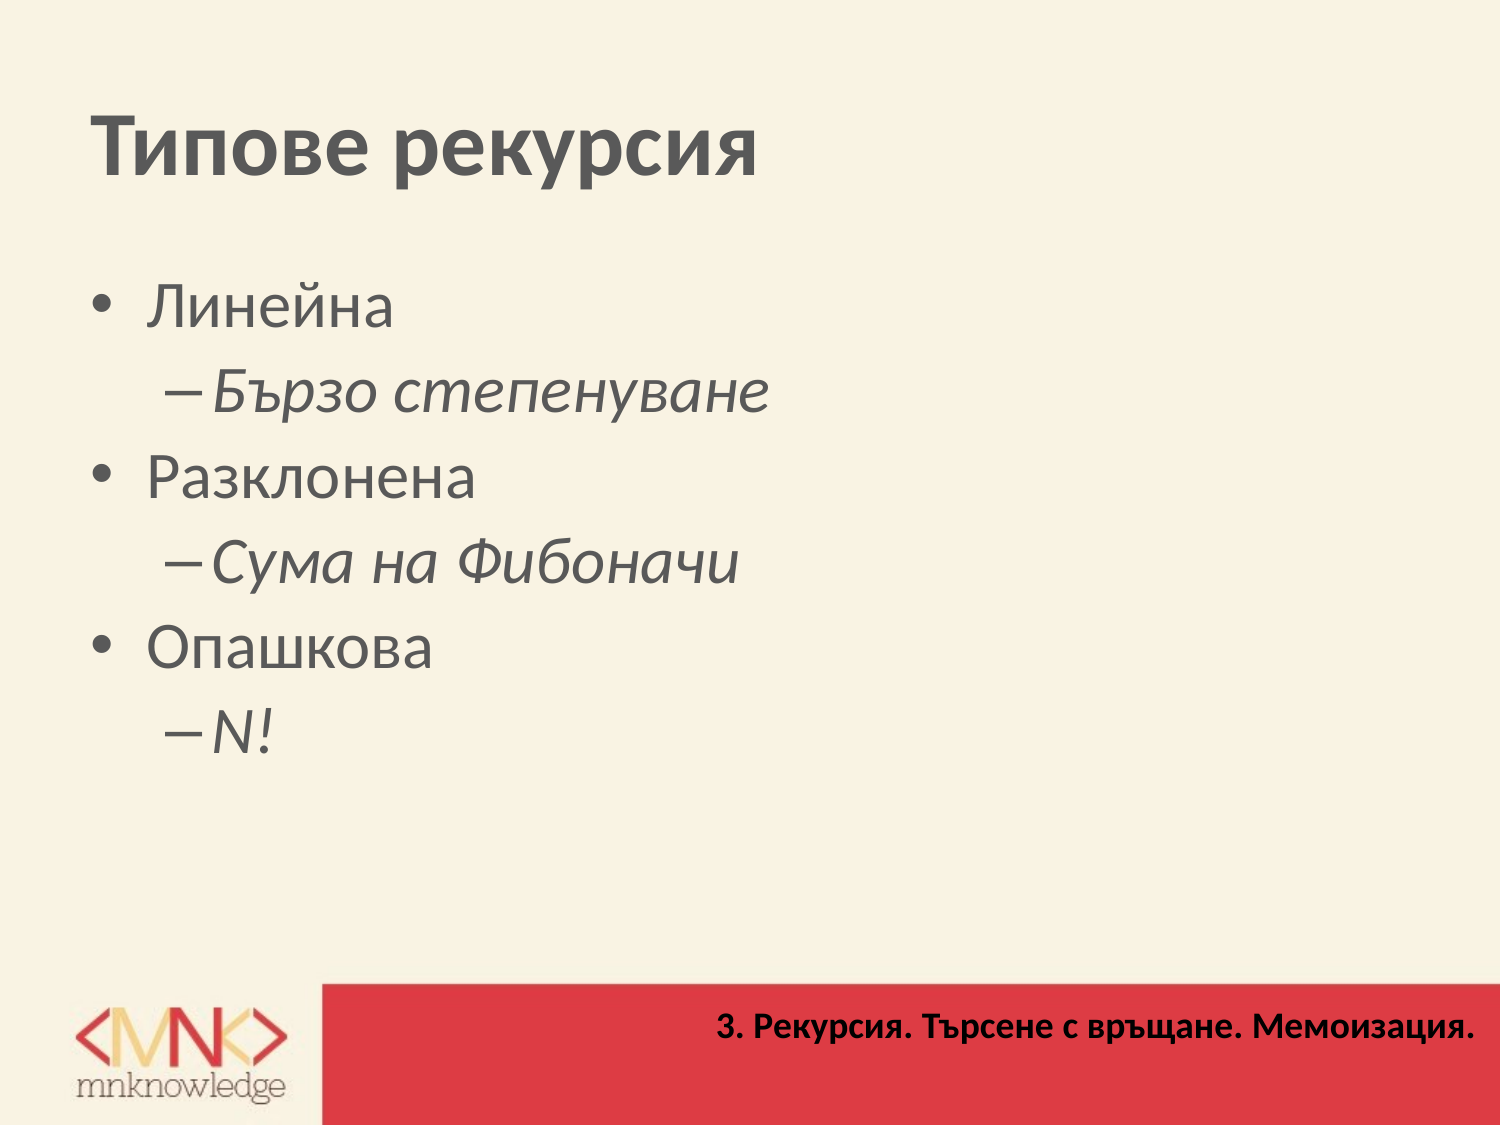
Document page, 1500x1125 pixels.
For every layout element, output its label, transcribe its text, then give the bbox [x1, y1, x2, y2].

list Линейна Бързо степенуване Разклонена Сума на Фибоначи Опашкова N! [75, 262, 1425, 972]
title Типове рекурсия [75, 45, 1425, 233]
picture [0, 0, 1500, 1125]
